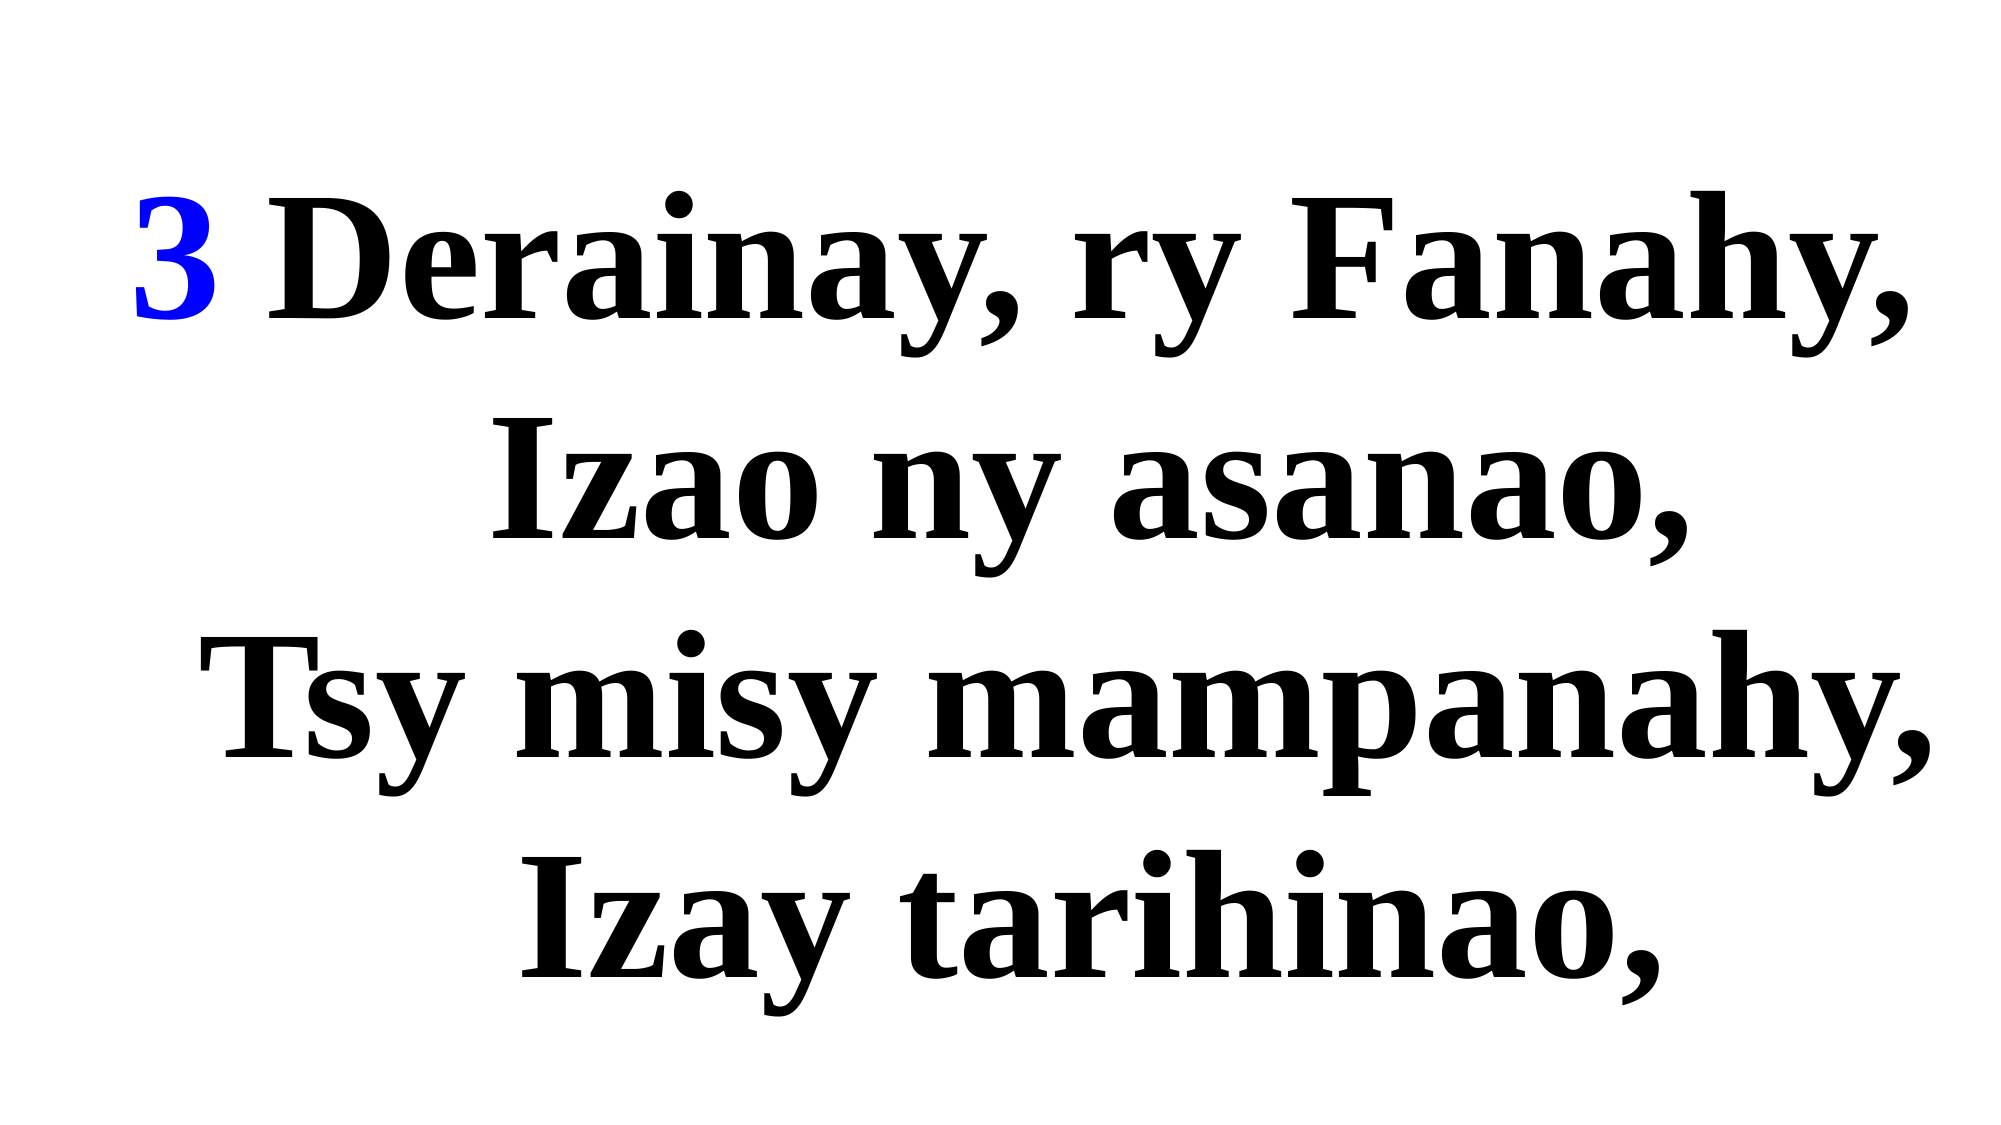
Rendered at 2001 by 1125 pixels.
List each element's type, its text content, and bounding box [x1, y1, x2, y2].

text_box 3 Derainay, ry Fanahy, Izao ny asanao, Tsy misy mampanahy, Izay tarihinao, [0, 127, 2000, 1022]
